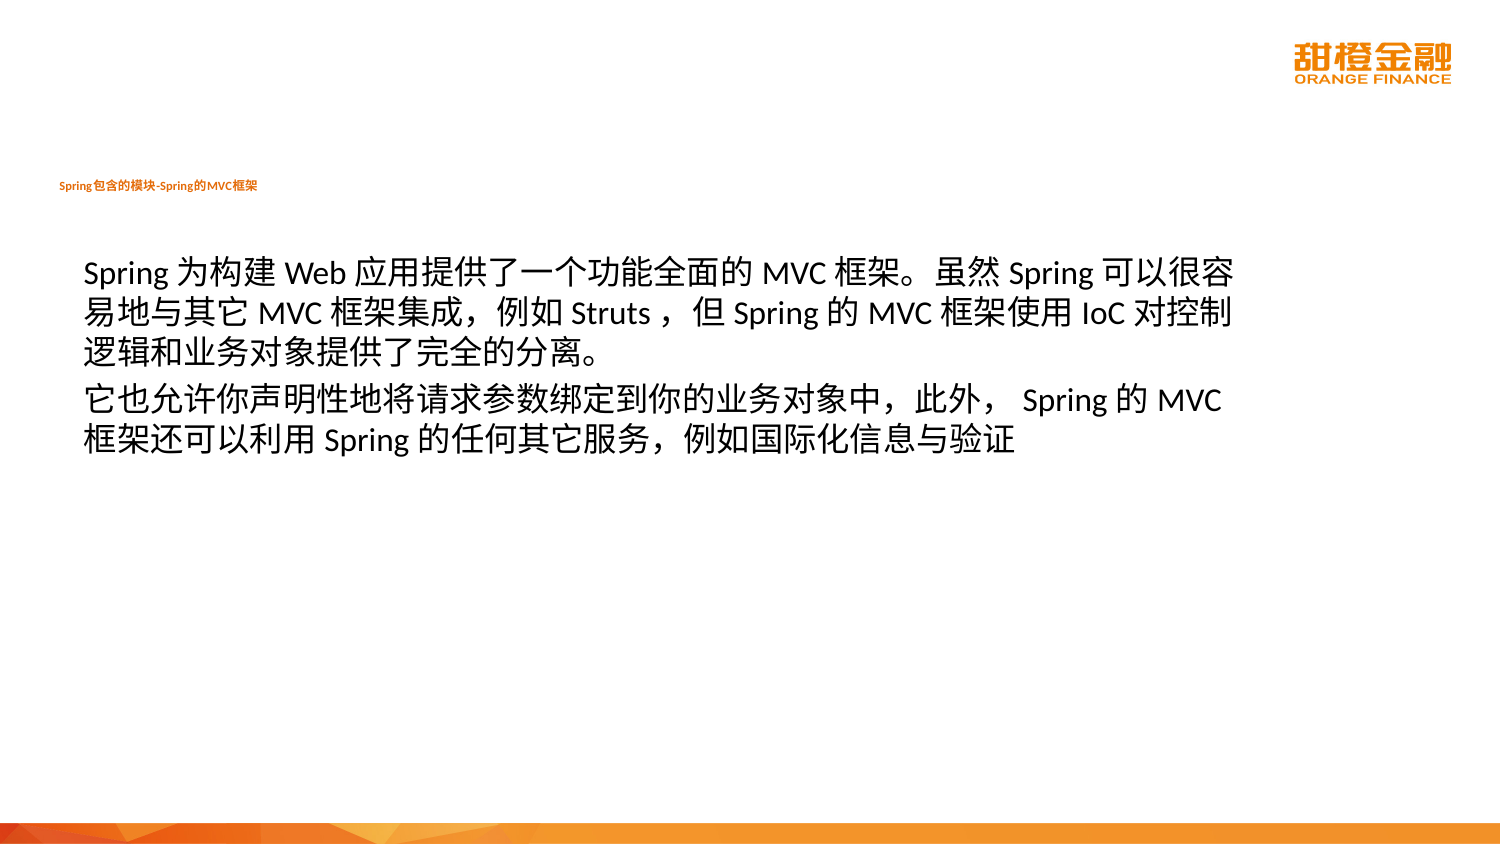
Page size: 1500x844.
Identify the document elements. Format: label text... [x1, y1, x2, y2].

title Spring包含的模块-Spring的MVC框架 [44, 169, 1174, 232]
picture [0, 0, 1500, 844]
list Spring为构建Web应用提供了一个功能全面的MVC框架。虽然Spring可以很容易地与其它MVC框架集成，例如Struts，但Spring的MVC框架使用IoC对控制逻辑和业务对象提供了完全的分离。 它也允许你声明性地将请求参数绑定到你的业务对象中，此外，Spring的MVC框架还可以利用Spring的任何其它服务，例如国际化信息与验证 [68, 243, 1262, 588]
